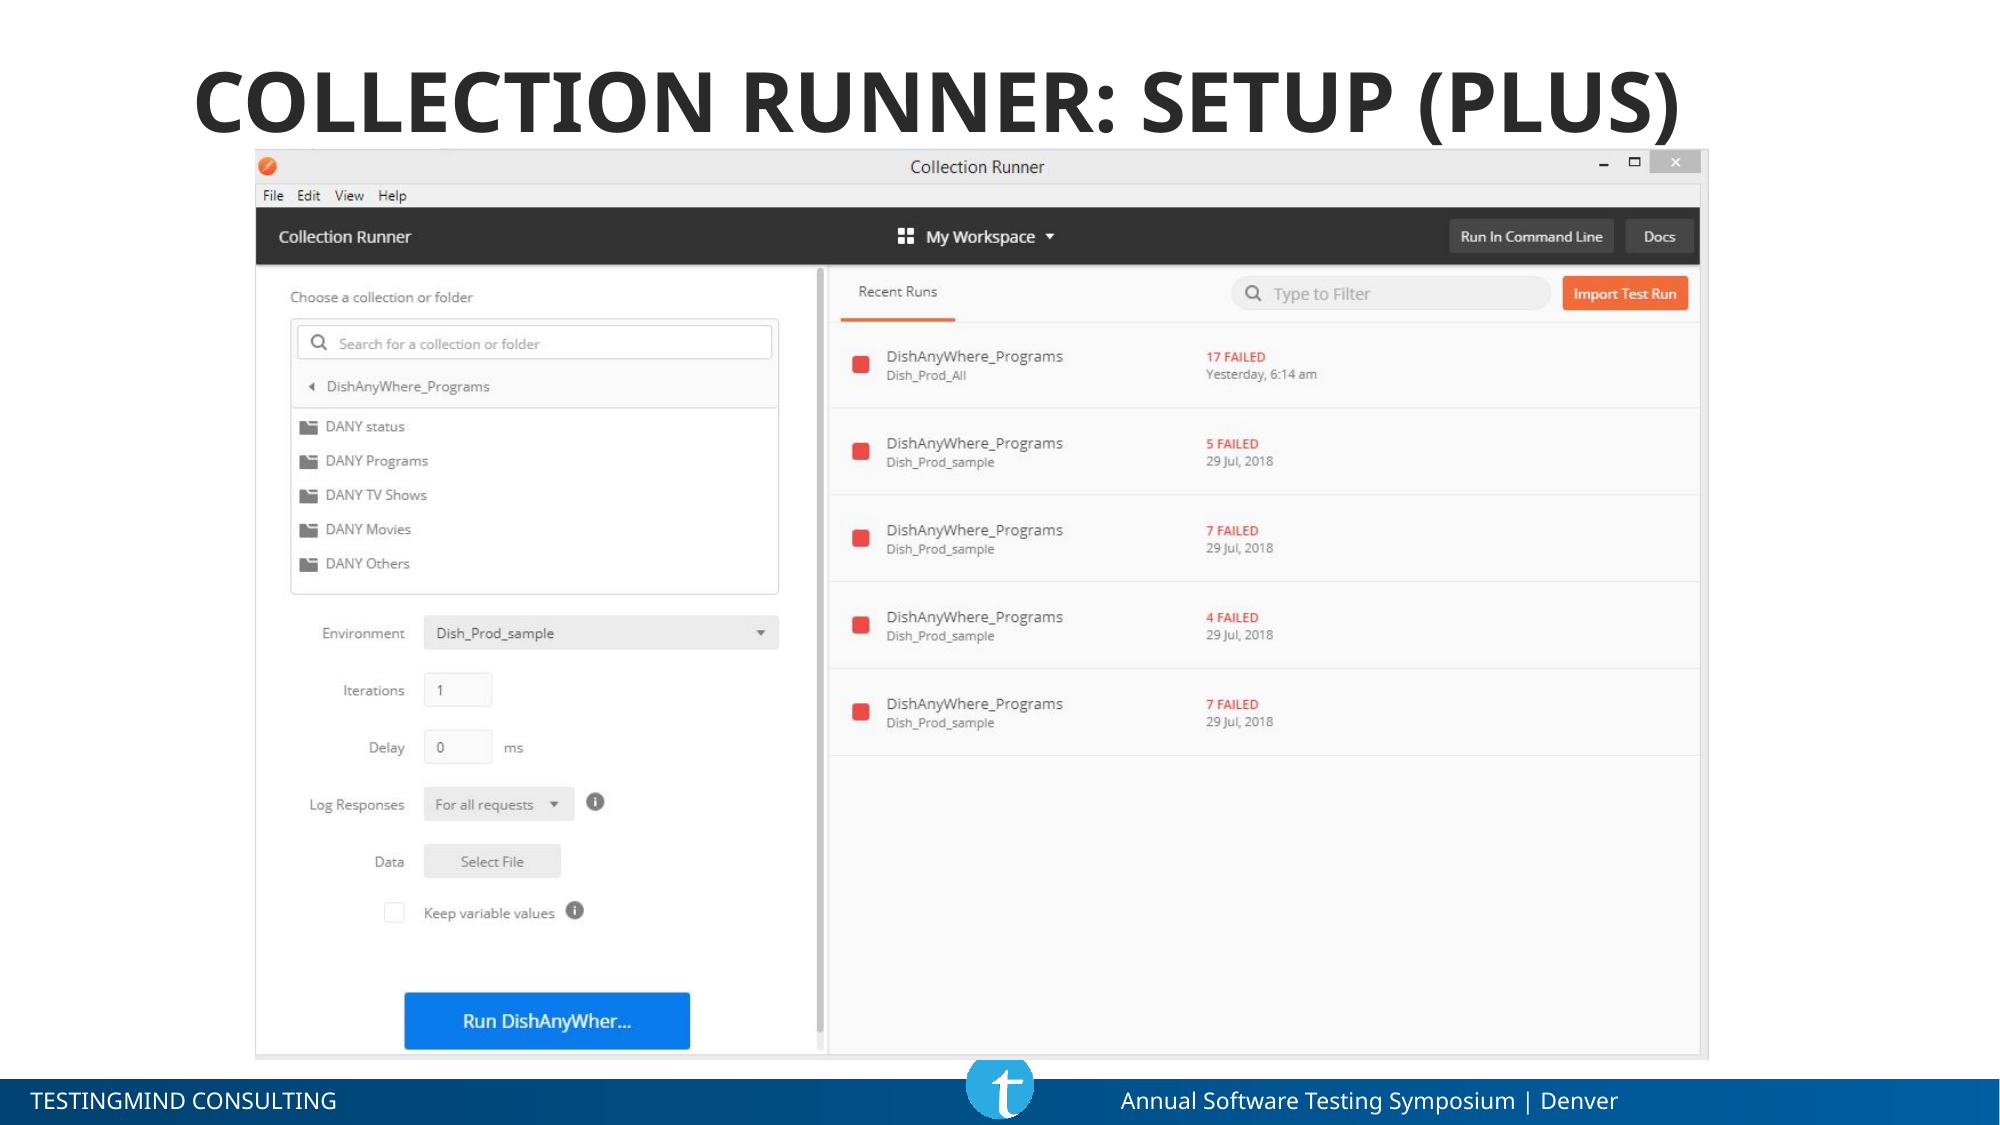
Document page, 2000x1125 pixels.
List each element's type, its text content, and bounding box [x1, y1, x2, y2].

picture [961, 1060, 1039, 1124]
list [255, 149, 1709, 1060]
title Collection Runner: Setup (PLUS) [137, 30, 1738, 159]
